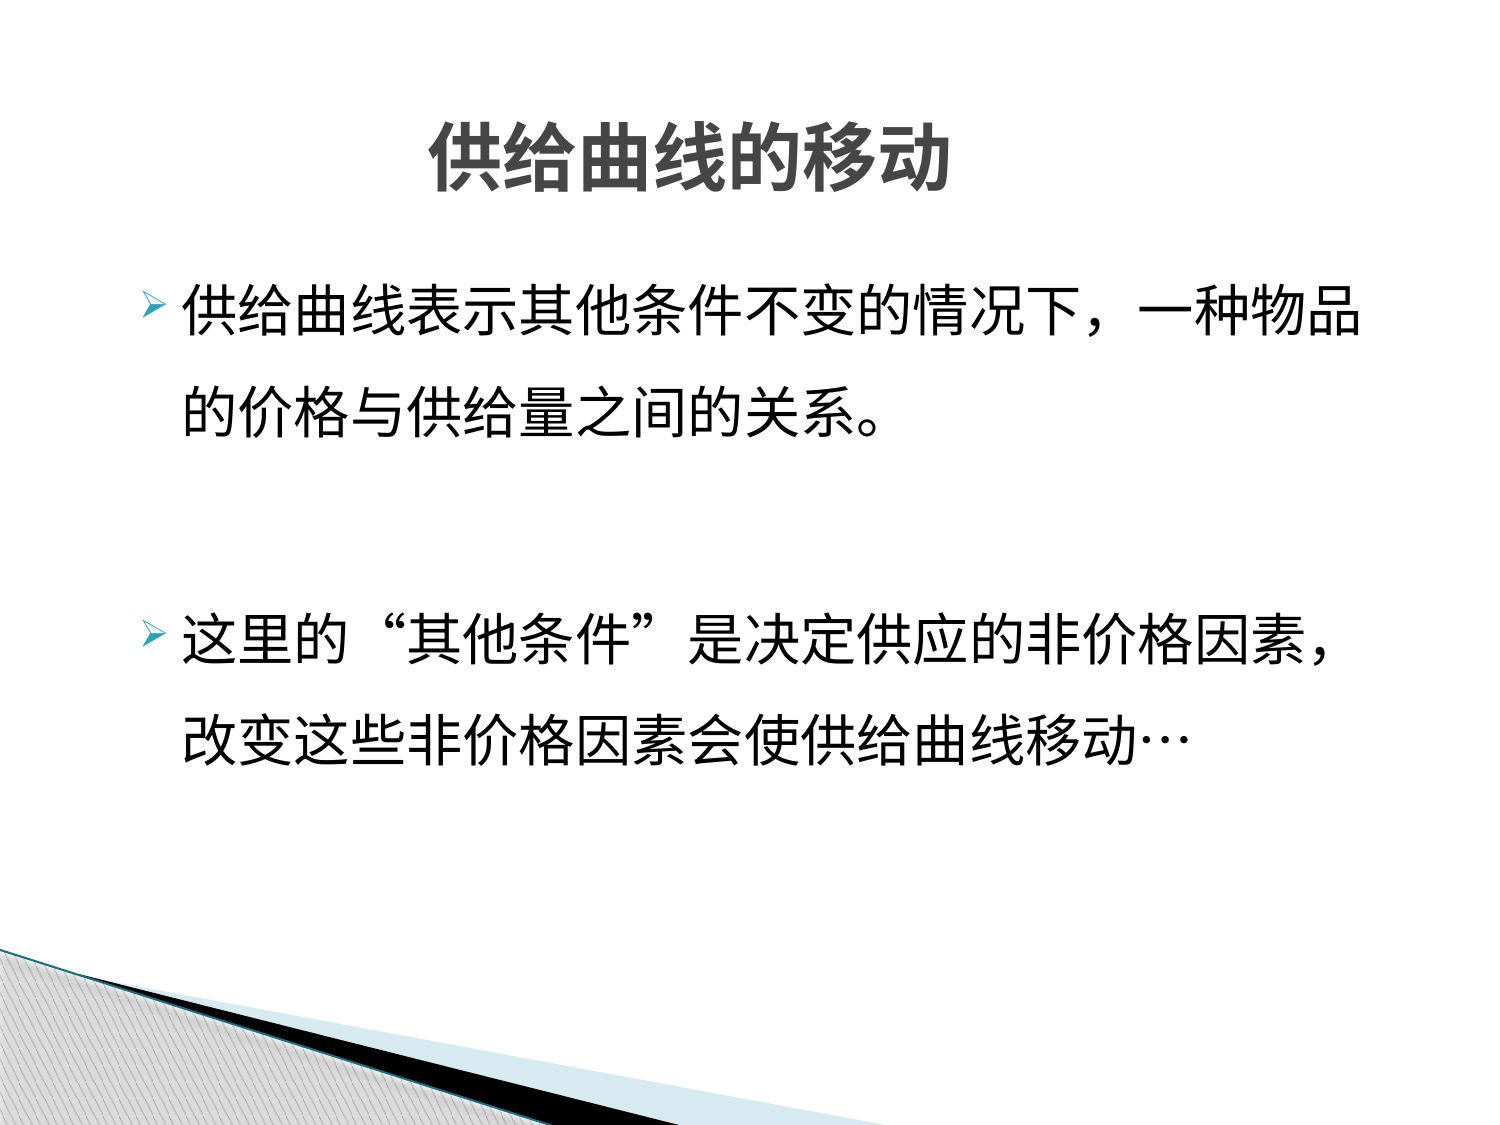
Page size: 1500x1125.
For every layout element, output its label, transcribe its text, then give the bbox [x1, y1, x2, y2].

text_box 供给曲线的移动 [0, 99, 1380, 212]
text_box 供给曲线表示其他条件不变的情况下，一种物品的价格与供给量之间的关系。 这里的“其他条件”是决定供应的非价格因素，改变这些非价格因素会使供给曲线移动… [106, 234, 1382, 1038]
